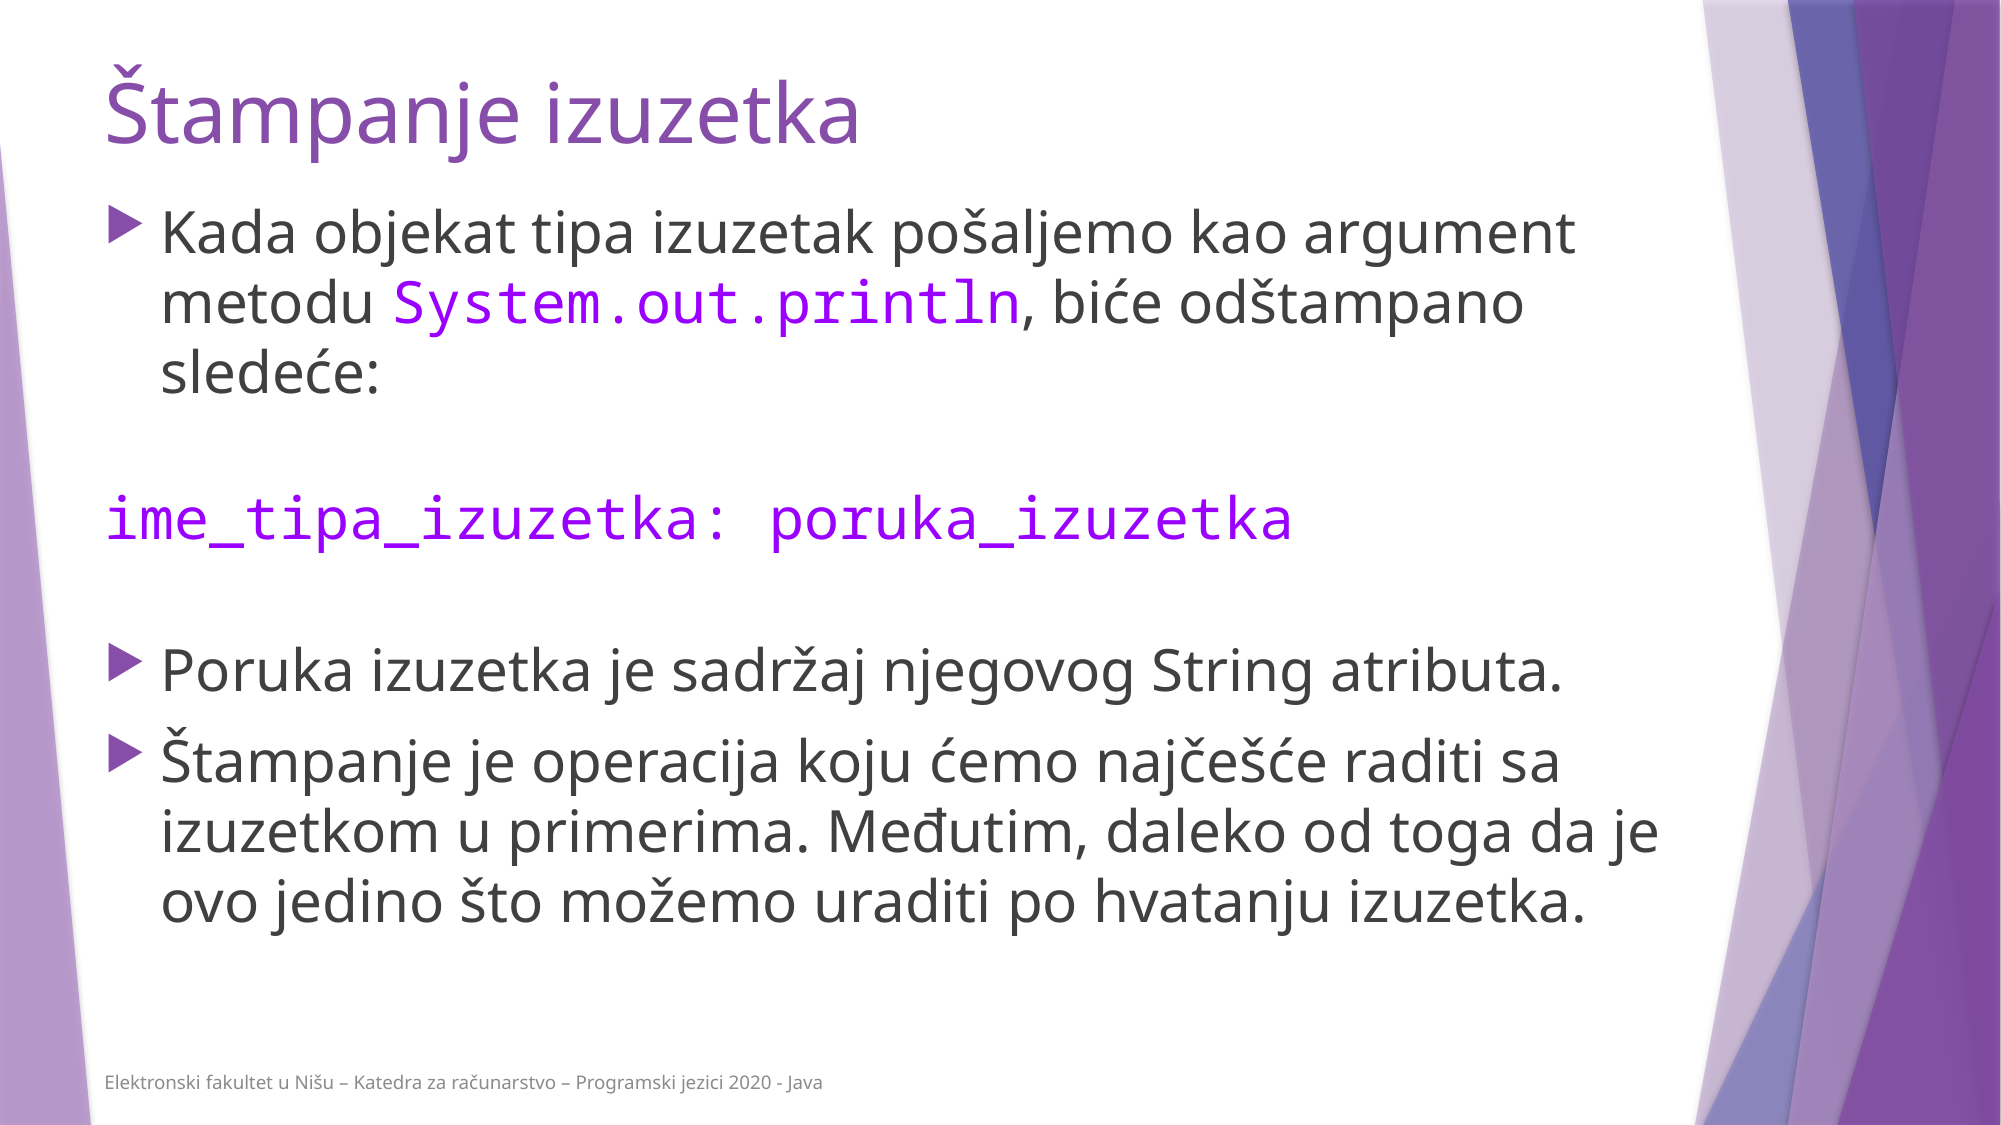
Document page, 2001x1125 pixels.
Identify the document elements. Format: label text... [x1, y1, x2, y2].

list Kada objekat tipa izuzetak pošaljemo kao argument metodu System.out.println, biće odštampano sledeće: ime_tipa_izuzetka: poruka_izuzetka Poruka izuzetka je sadržaj njegovog String atributa. Štampanje je operacija koju ćemo najčešće raditi sa izuzetkom u primerima. Međutim, daleko od toga da je ovo jedino što možemo uraditi po hvatanju izuzetka. [89, 187, 1736, 1054]
title Štampanje izuzetka [89, 52, 1736, 159]
footer Elektronski fakultet u Nišu – Katedra za računarstvo – Programski jezici 2020 - Java [89, 1053, 1145, 1114]
